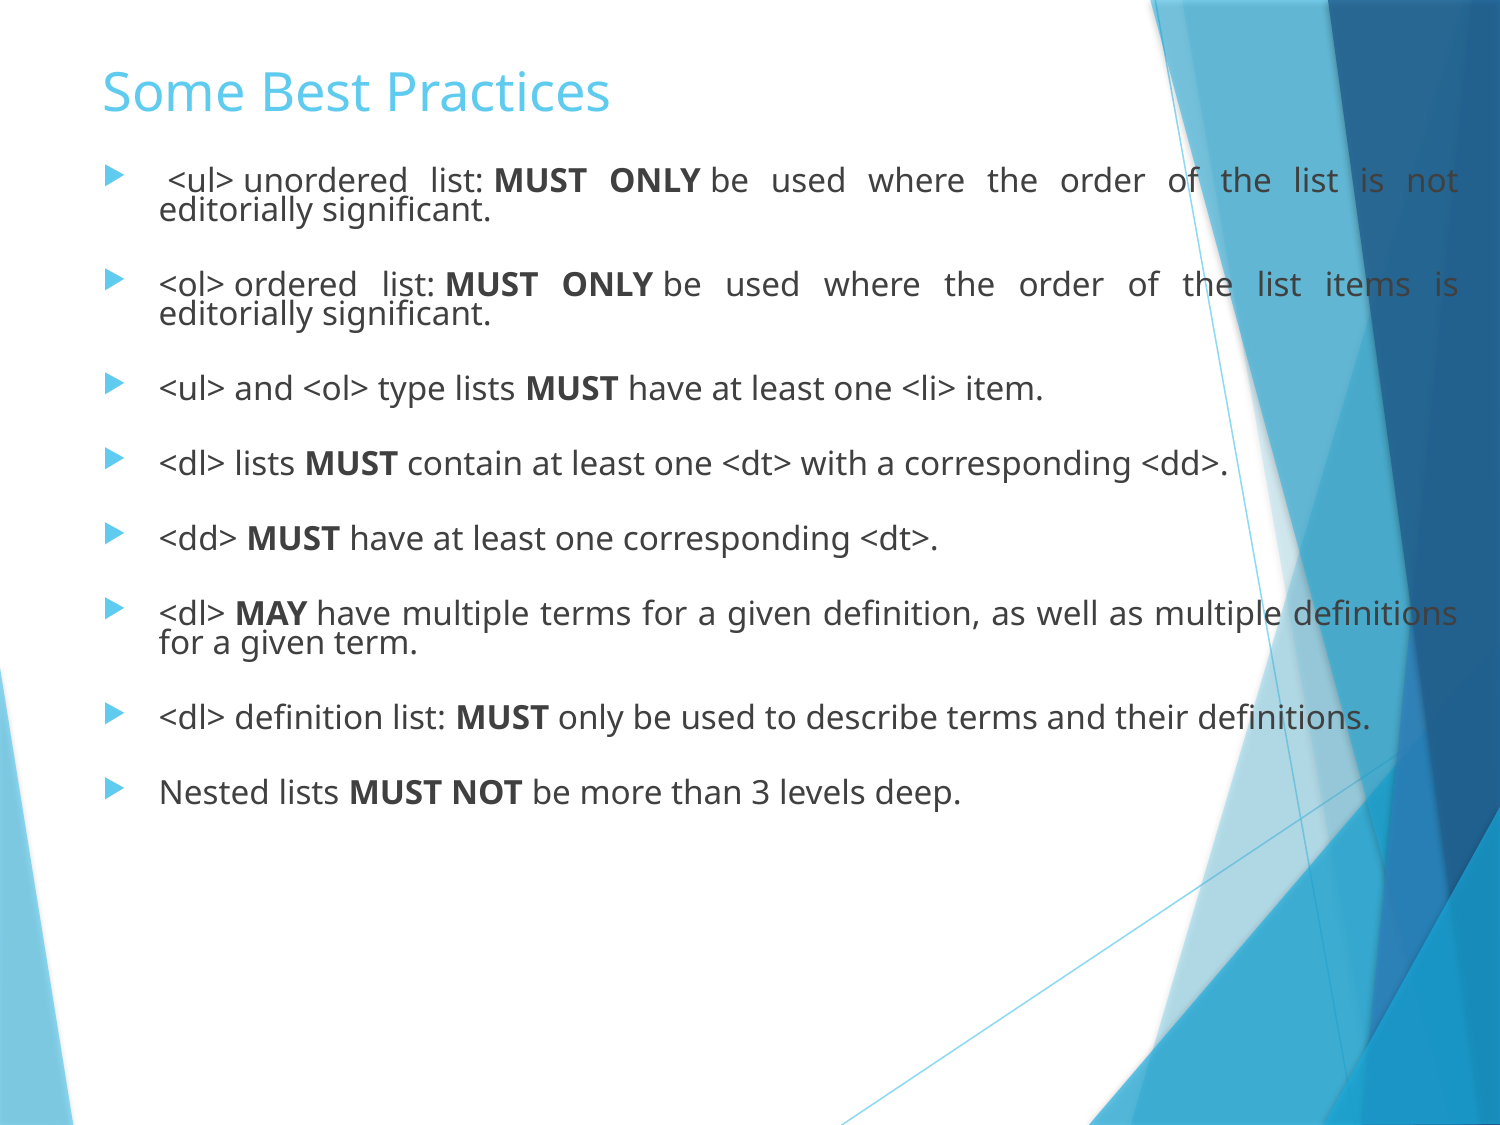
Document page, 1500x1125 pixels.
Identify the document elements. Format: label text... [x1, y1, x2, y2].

title Some Best Practices [87, 50, 1475, 162]
list <ul> unordered list: MUST ONLY be used where the order of the list is not editorially significant. <ol> ordered list: MUST ONLY be used where the order of the list items is editorially significant. <ul> and <ol> type lists MUST have at least one <li> item. <dl> lists MUST contain at least one <dt> with a corresponding <dd>. <dd> MUST have at least one corresponding <dt>. <dl> MAY have multiple terms for a given definition, as well as multiple definitions for a given term. <dl> definition list: MUST only be used to describe terms and their definitions. Nested lists MUST NOT be more than 3 levels deep. [87, 162, 1475, 1038]
